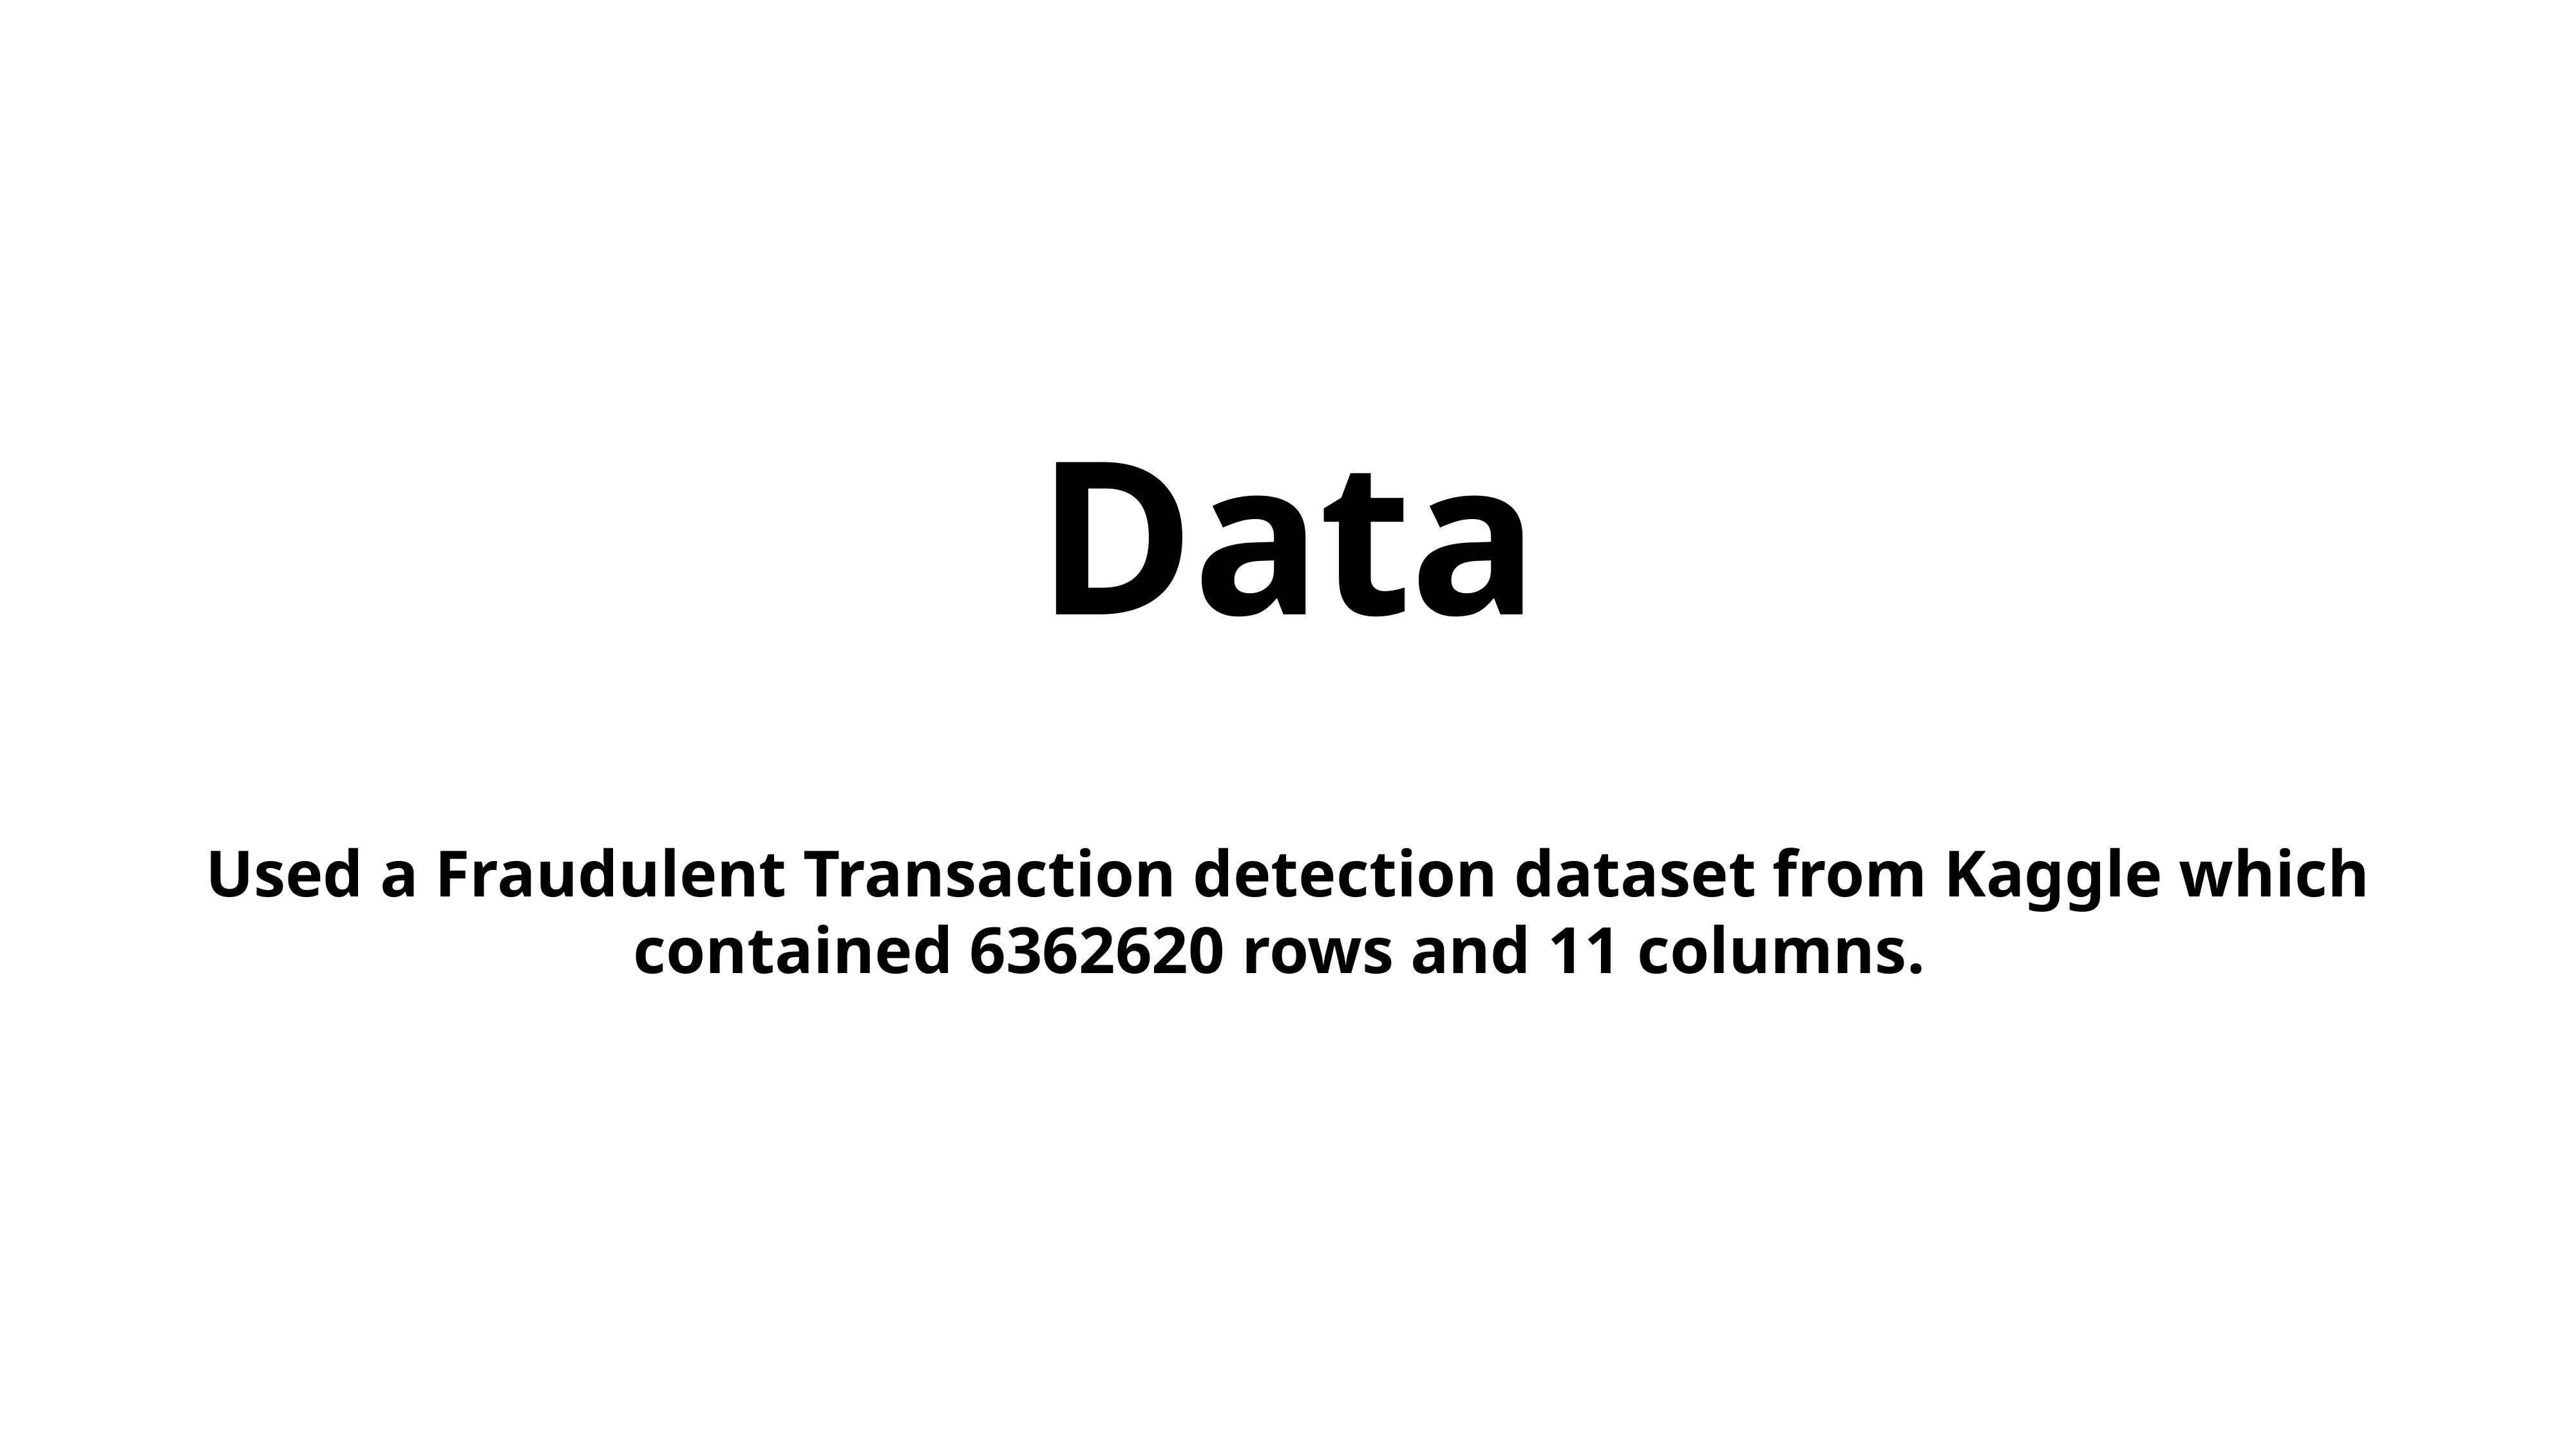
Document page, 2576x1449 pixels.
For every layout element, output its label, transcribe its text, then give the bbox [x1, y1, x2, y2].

list Data [127, 0, 2449, 662]
list Used a Fraudulent Transaction detection dataset from Kaggle which contained 6362620 rows and 11 columns. [127, 828, 2449, 1066]
